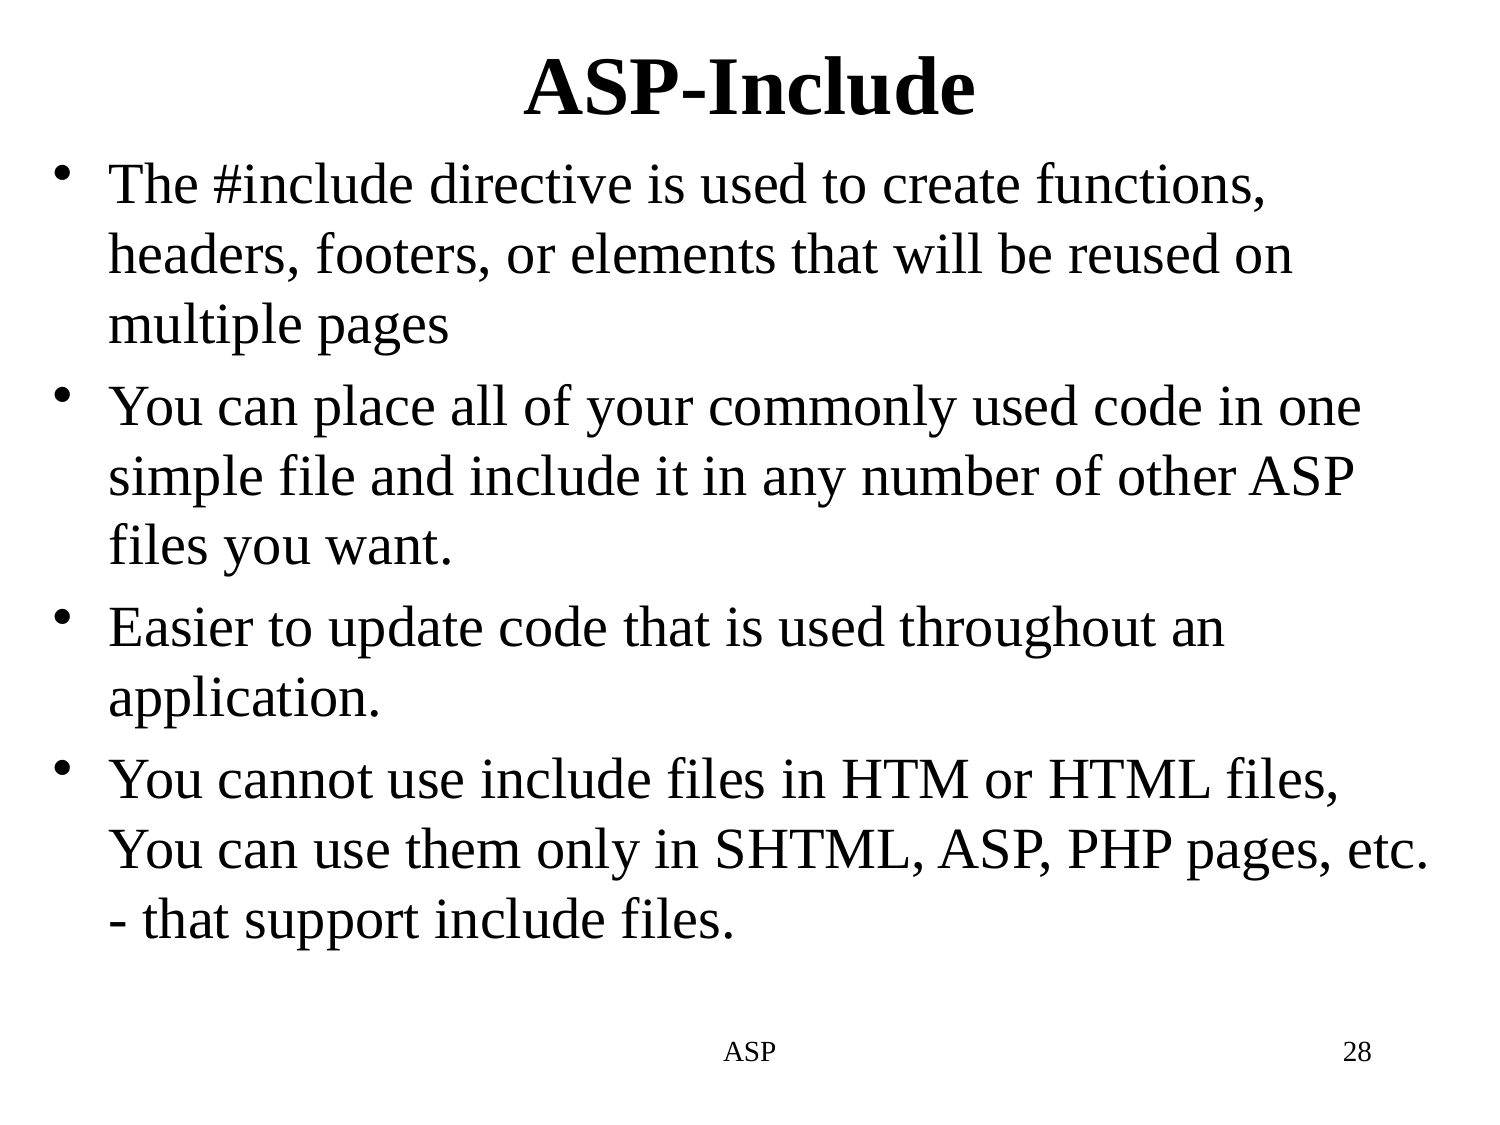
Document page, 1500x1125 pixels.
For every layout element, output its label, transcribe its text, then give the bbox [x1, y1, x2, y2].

slide_number 28 [1074, 1024, 1388, 1101]
footer ASP [512, 1024, 988, 1101]
title ASP-Include [112, 0, 1388, 137]
list The #include directive is used to create functions, headers, footers, or elements that will be reused on multiple pages You can place all of your commonly used code in one simple file and include it in any number of other ASP files you want. Easier to update code that is used throughout an application. You cannot use include files in HTM or HTML files, You can use them only in SHTML, ASP, PHP pages, etc. - that support include files. [37, 137, 1463, 1001]
